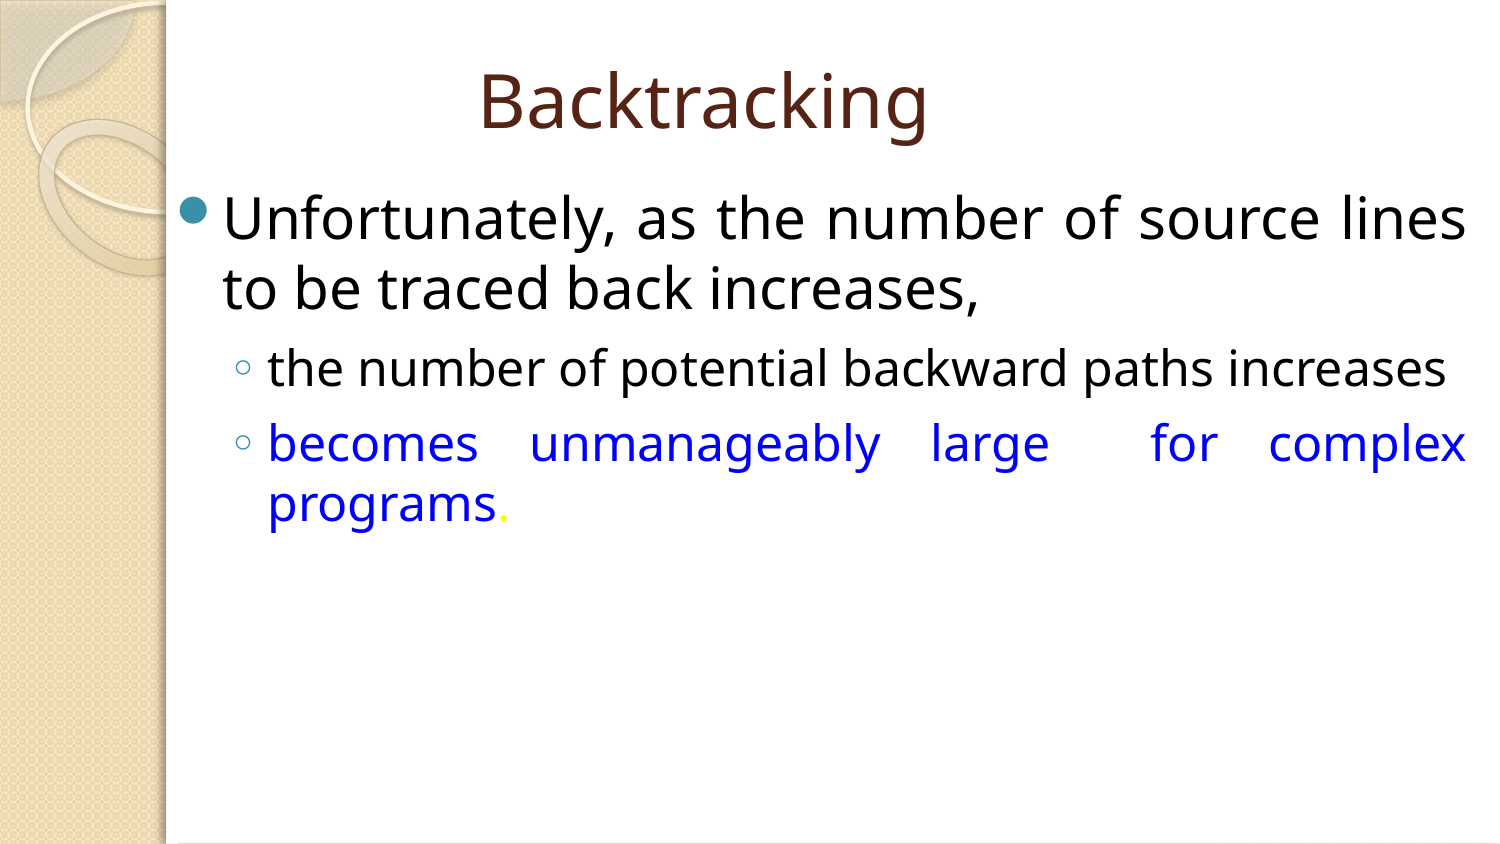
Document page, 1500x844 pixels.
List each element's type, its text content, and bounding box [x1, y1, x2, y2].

list Unfortunately, as the number of source lines to be traced back increases, the number of potential backward paths increases becomes unmanageably large for complex programs. [159, 173, 1471, 680]
title Backtracking [66, 28, 1342, 169]
